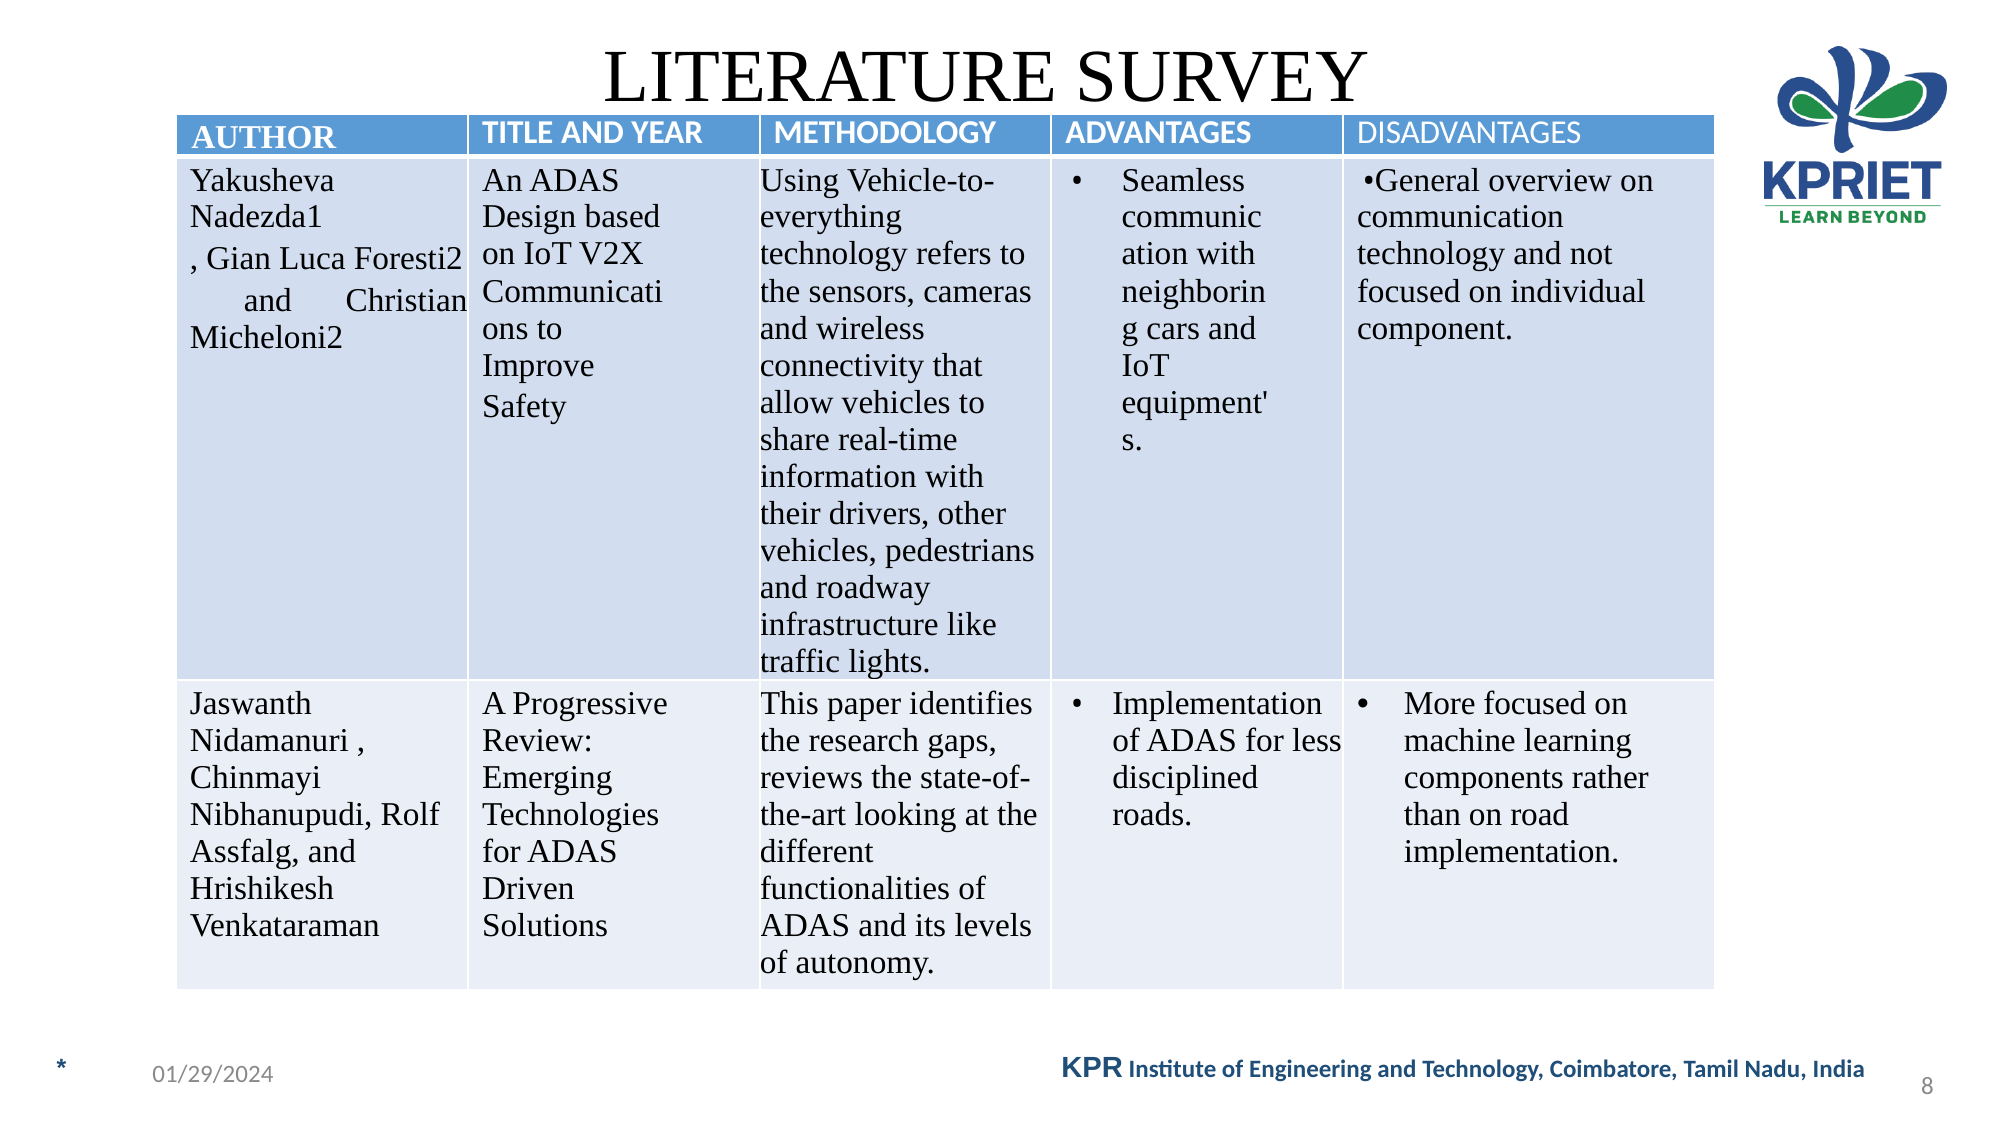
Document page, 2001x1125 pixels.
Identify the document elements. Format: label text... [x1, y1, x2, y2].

table_cell Using Vehicle-to-everything technology refers to the sensors, cameras and wireless connectivity that allow vehicles to share real-time information with their drivers, other vehicles, pedestrians and roadway infrastructure like traffic lights. [761, 159, 1050, 679]
text_box * [41, 1036, 588, 1097]
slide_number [137, 1042, 588, 1103]
table_header METHODOLOGY [761, 115, 1050, 154]
table_cell This paper identifies the research gaps, reviews the state-of-the-art looking at the different functionalities of ADAS and its levels of autonomy. [761, 681, 1050, 989]
table_header TITLE AND YEAR [469, 115, 759, 154]
table_header AUTHOR [177, 115, 467, 154]
table_cell More focused on machine learning components rather than on road implementation. [1344, 681, 1714, 989]
table_cell Seamless communication with neighboring cars and IoT equipment's. [1052, 159, 1342, 679]
table_cell General overview on communication technology and not focused on individual component. [1344, 159, 1714, 679]
text_box KPR Institute of Engineering and Technology, Coimbatore, Tamil Nadu, India [1044, 1051, 1941, 1111]
picture [1764, 45, 1947, 223]
table_cell A Progressive Review: Emerging Technologies for ADAS Driven Solutions [469, 681, 759, 989]
text_box LITERATURE SURVEY [137, 28, 1837, 114]
table_header DISADVANTAGES [1344, 115, 1714, 154]
table_cell An ADAS Design based on IoT V2X Communications to Improve Safety [469, 159, 759, 679]
table_cell Jaswanth Nidamanuri , Chinmayi Nibhanupudi, Rolf Assfalg, and Hrishikesh Venkataraman [177, 681, 467, 989]
table_header ADVANTAGES [1052, 115, 1342, 154]
text_box 8 [1098, 1054, 1949, 1115]
table_cell Yakusheva Nadezda1 , Gian Luca Foresti2 and Christian Micheloni2 [177, 159, 467, 679]
table_cell Implementation of ADAS for less disciplined roads. [1052, 681, 1342, 989]
